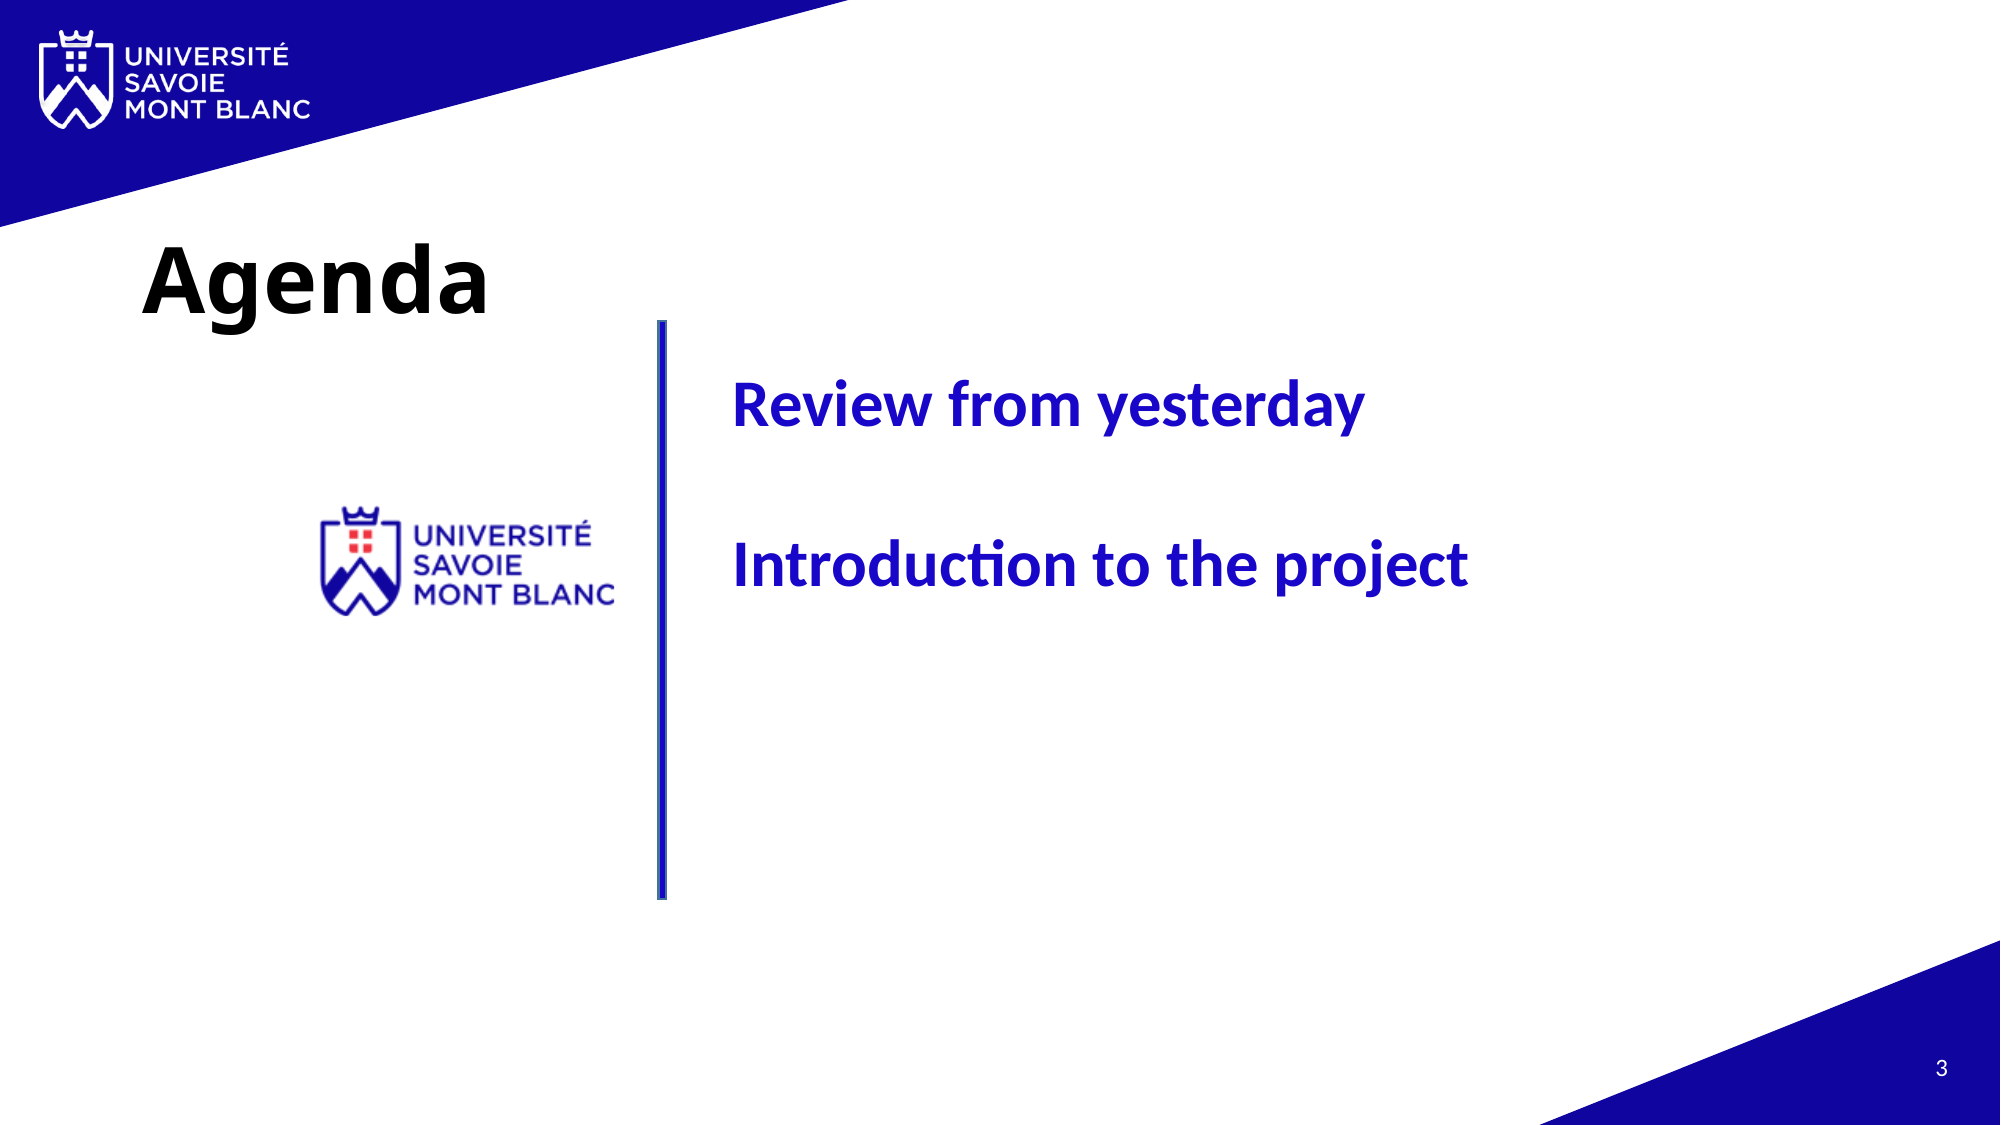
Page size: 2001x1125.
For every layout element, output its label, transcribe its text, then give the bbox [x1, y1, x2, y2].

picture [39, 30, 310, 129]
picture [309, 495, 624, 629]
slide_number 3 [1769, 1037, 1964, 1097]
text_box [657, 320, 667, 900]
text_box Review from yesterday Introduction to the project [713, 352, 1980, 608]
title Agenda [127, 250, 1828, 318]
